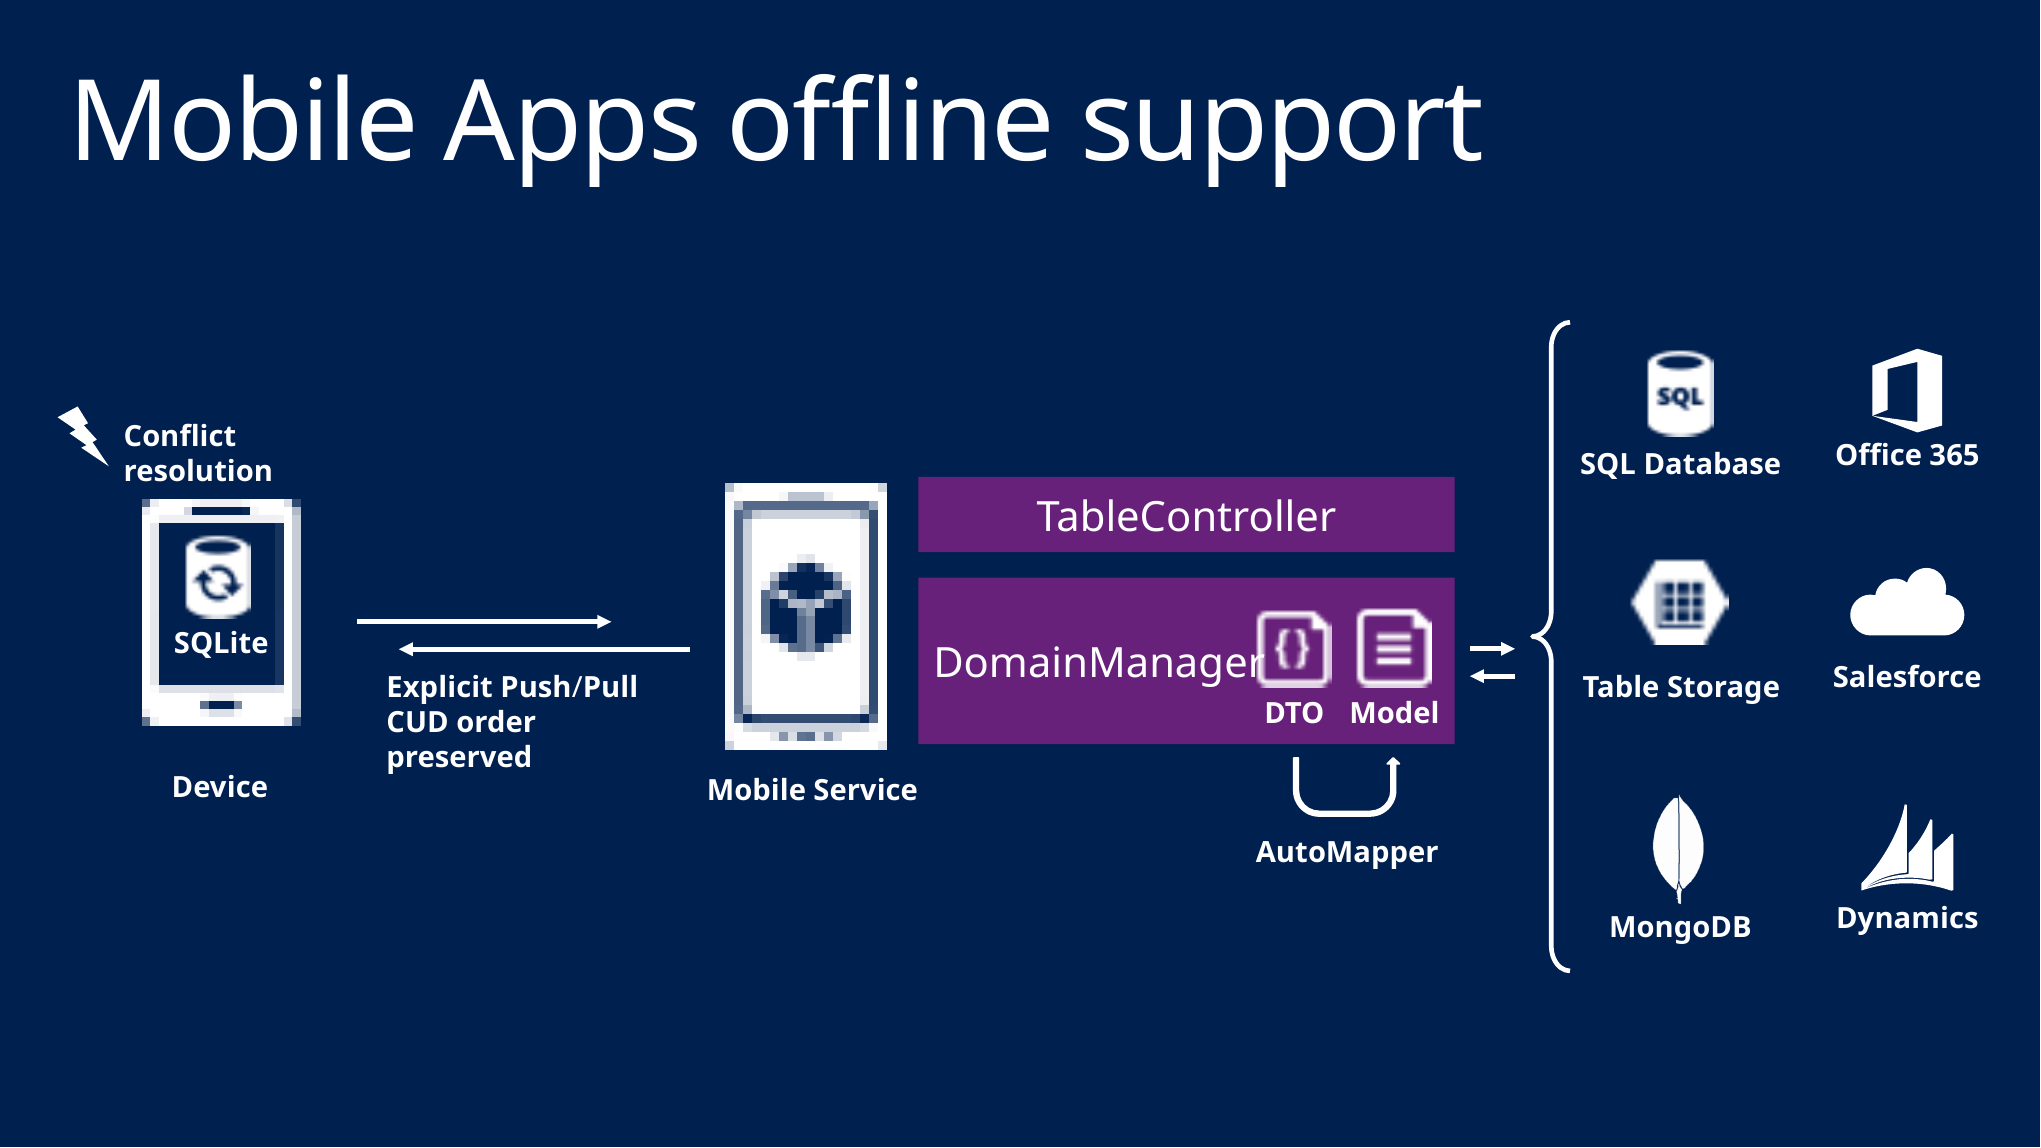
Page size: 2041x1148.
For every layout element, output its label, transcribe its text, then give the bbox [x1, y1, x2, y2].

text_box [1850, 567, 1965, 636]
text_box Explicit Push/Pull CUD order preserved [371, 660, 690, 781]
picture [1617, 786, 1741, 910]
text_box Salesforce [1801, 647, 2014, 710]
title Mobile Apps offline support [45, 48, 1996, 199]
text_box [1333, 607, 1456, 739]
text_box [1872, 348, 1943, 424]
text_box Table Storage [1567, 660, 1795, 711]
text_box Mobile Service [692, 764, 933, 814]
text_box AutoMapper [1241, 826, 1454, 876]
text_box [1292, 757, 1401, 817]
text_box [1248, 609, 1341, 740]
text_box [1861, 804, 1954, 887]
picture [134, 491, 301, 726]
text_box DomainManager [918, 577, 1455, 745]
text_box Office 365 [1794, 424, 2021, 488]
text_box SQL Database [1565, 437, 1794, 488]
text_box TableController [918, 476, 1455, 553]
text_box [57, 406, 407, 467]
picture [1645, 349, 1714, 437]
text_box Dynamics [1804, 887, 2010, 951]
text_box MongoDB [1594, 901, 1767, 952]
picture [1629, 558, 1729, 645]
picture [716, 475, 887, 750]
text_box Device [156, 760, 283, 811]
text_box [1531, 321, 1571, 972]
